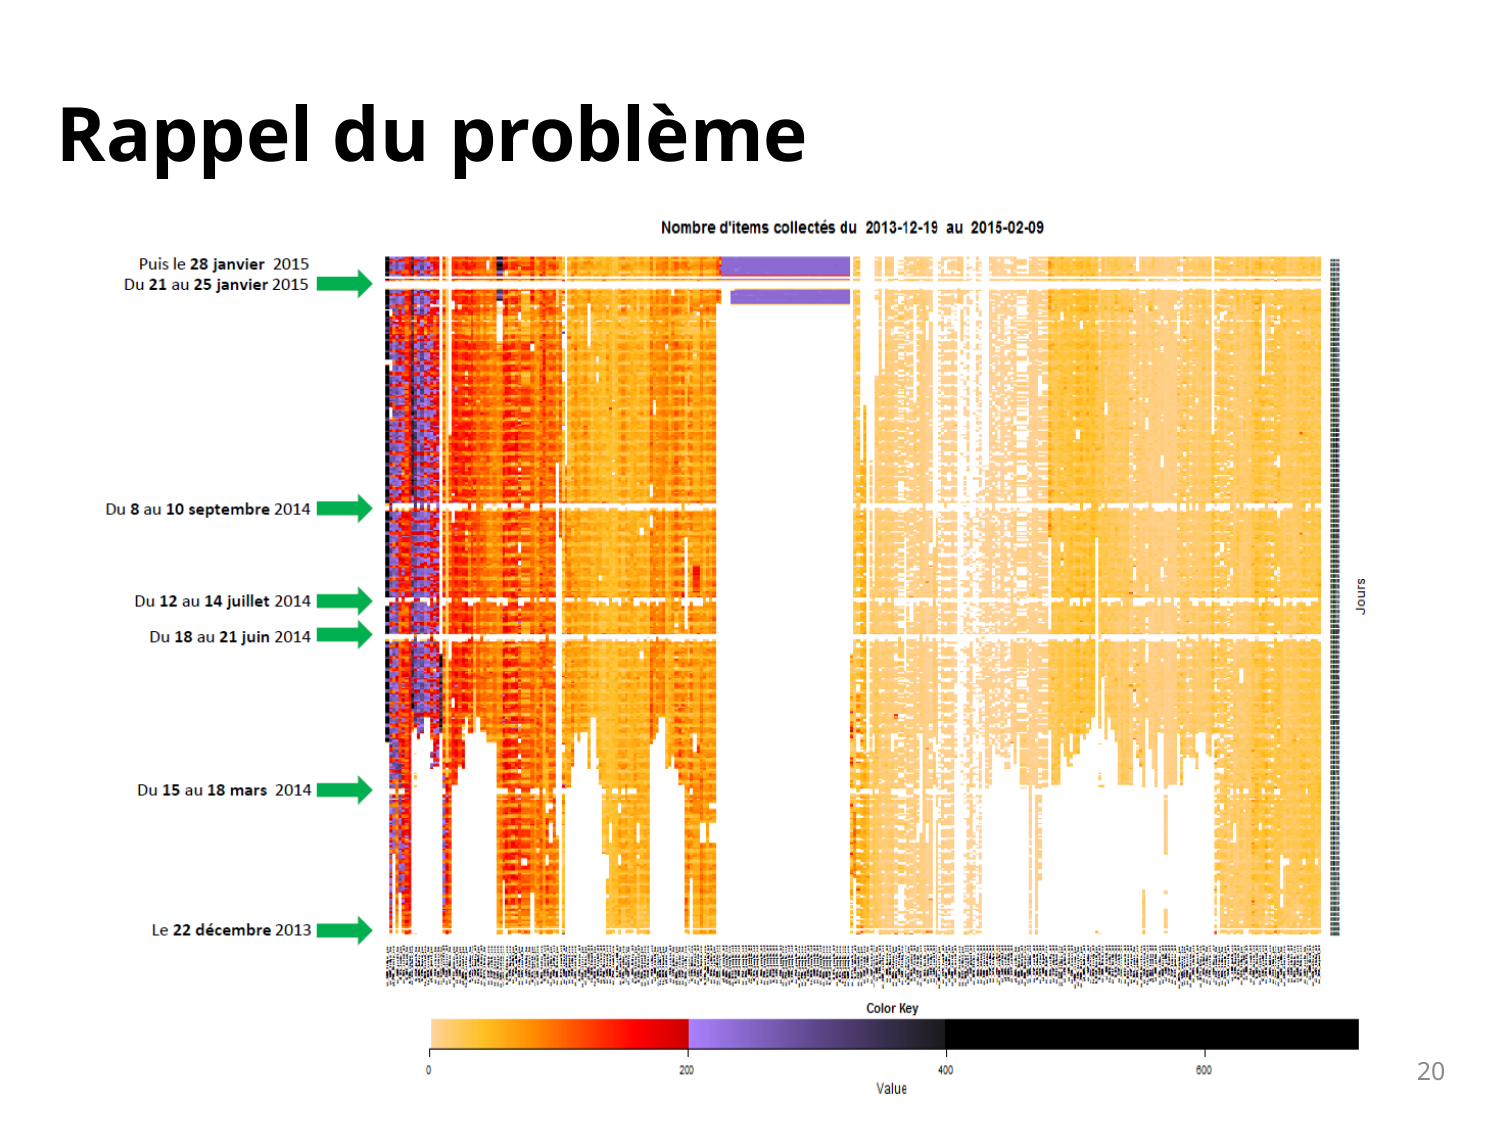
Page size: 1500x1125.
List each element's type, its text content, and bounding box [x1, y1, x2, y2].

picture [91, 196, 1367, 1103]
title Rappel du problème [41, 59, 1461, 215]
slide_number 20 [1367, 1042, 1461, 1103]
